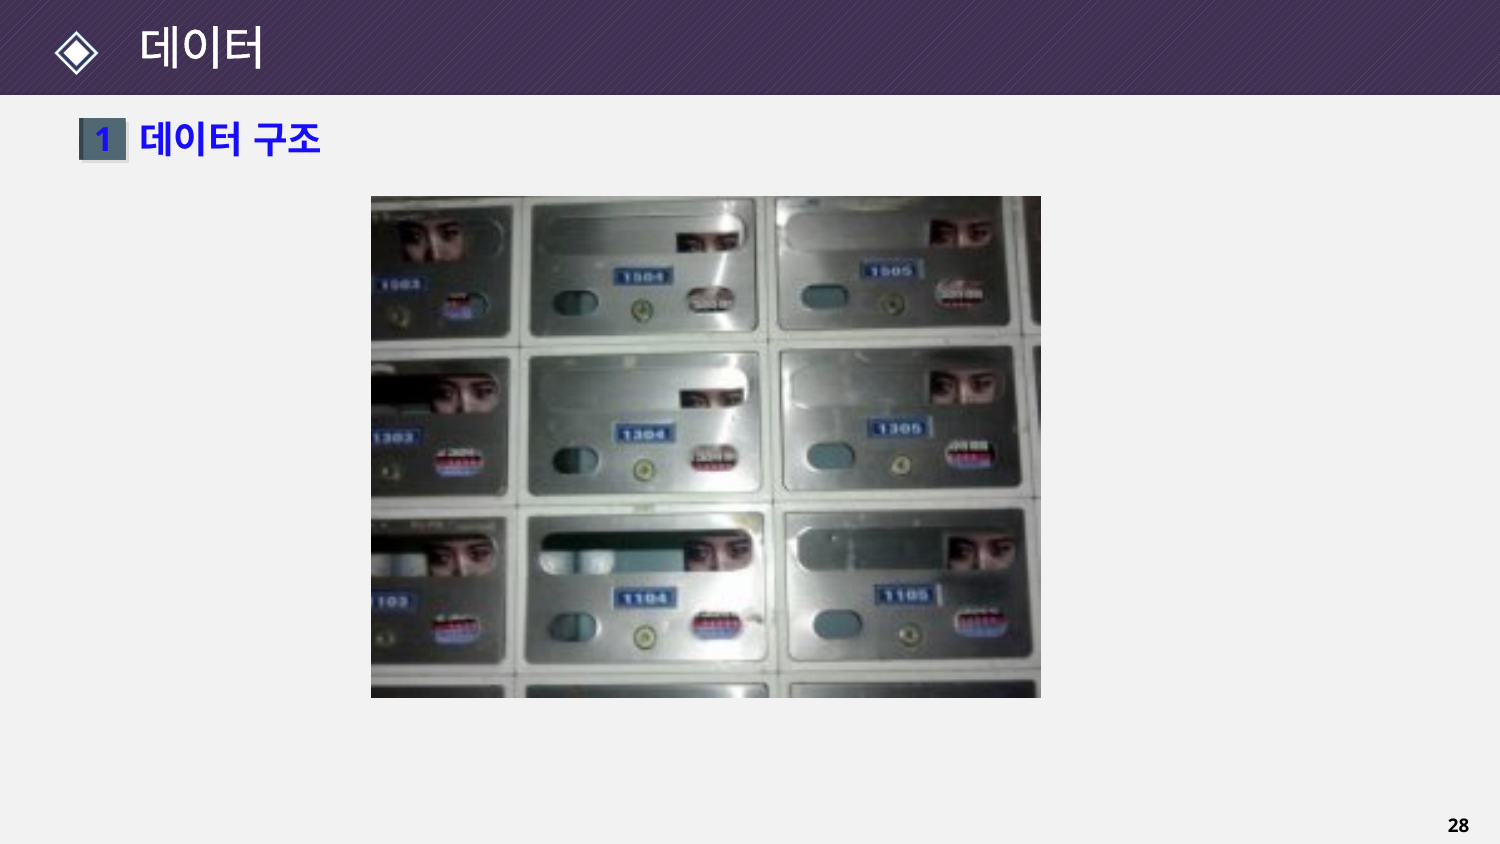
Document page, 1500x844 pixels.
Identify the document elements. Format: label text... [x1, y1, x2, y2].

picture [371, 196, 1041, 698]
title 데이터 [123, 75, 1463, 82]
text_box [78, 108, 1066, 170]
text_box [0, 0, 1500, 75]
